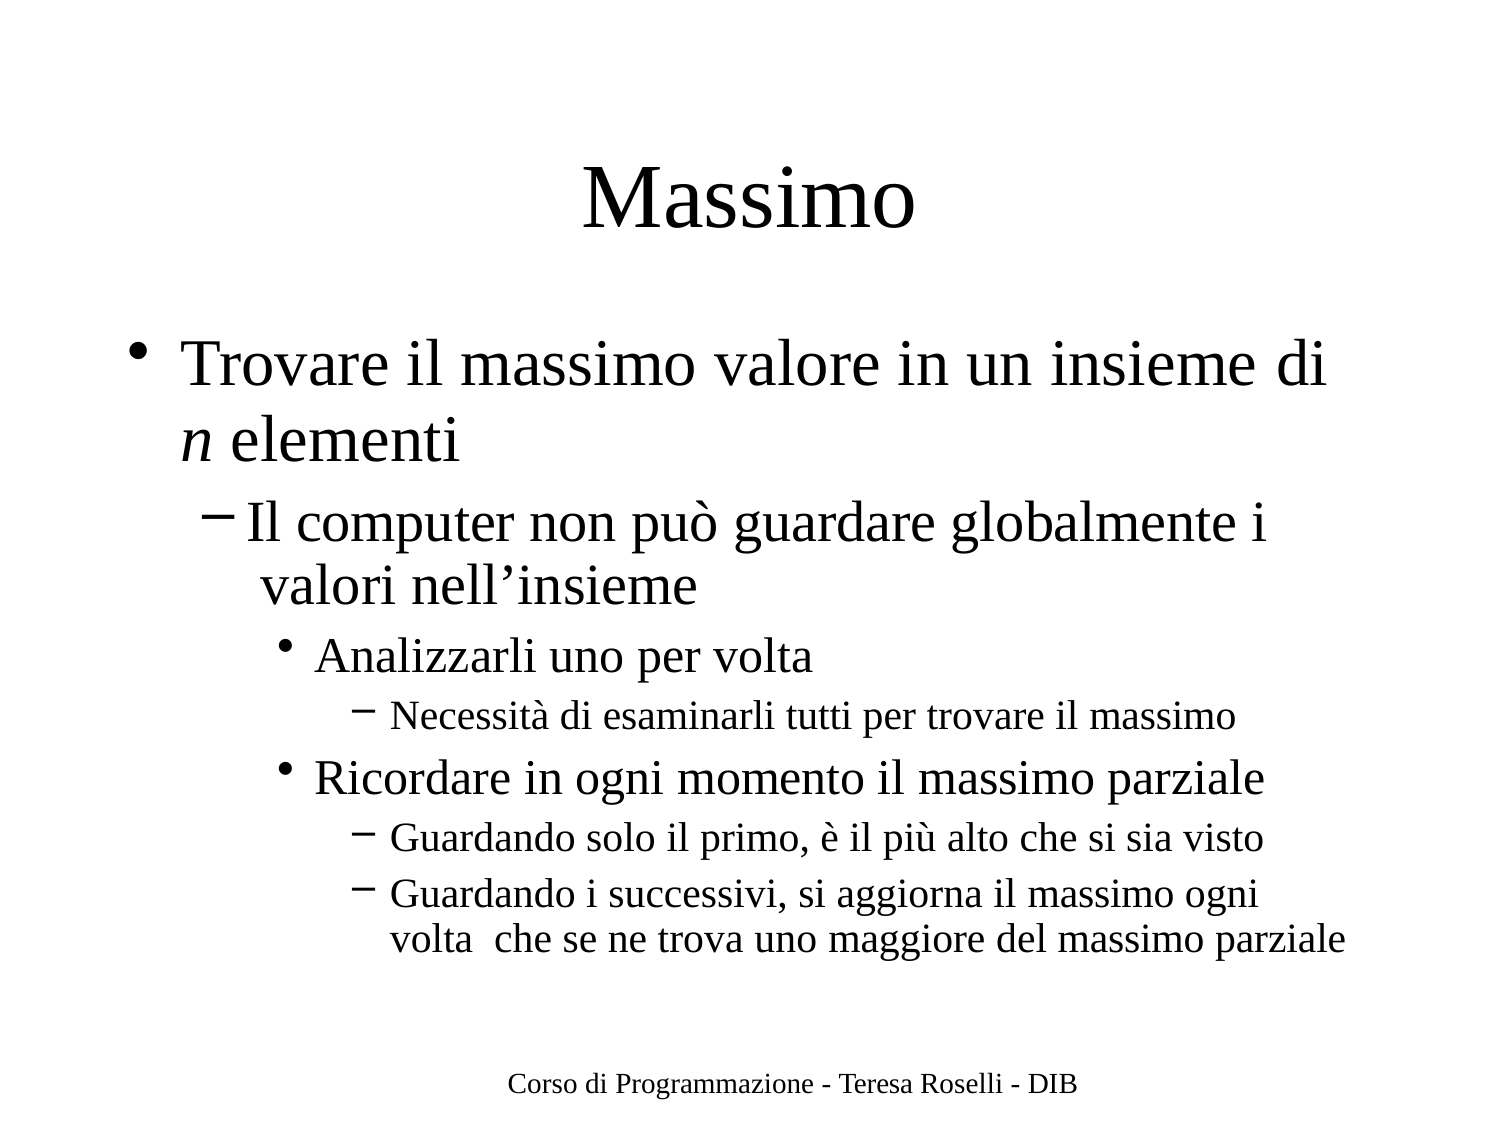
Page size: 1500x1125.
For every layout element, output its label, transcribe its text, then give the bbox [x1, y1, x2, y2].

footer Corso di Programmazione - Teresa Roselli - DIB [505, 1065, 1081, 1125]
text_box Trovare il massimo valore in un insieme di n elementi Il computer non può guardare globalmente i valori nell’insieme Analizzarli uno per volta Necessità di esaminarli tutti per trovare il massimo Ricordare in ogni momento il massimo parziale Guardando solo il primo, è il più alto che si sia visto Guardando i successivi, si aggiorna il massimo ogni volta che se ne trova uno maggiore del massimo parziale [125, 320, 1352, 961]
title Massimo [579, 133, 921, 320]
